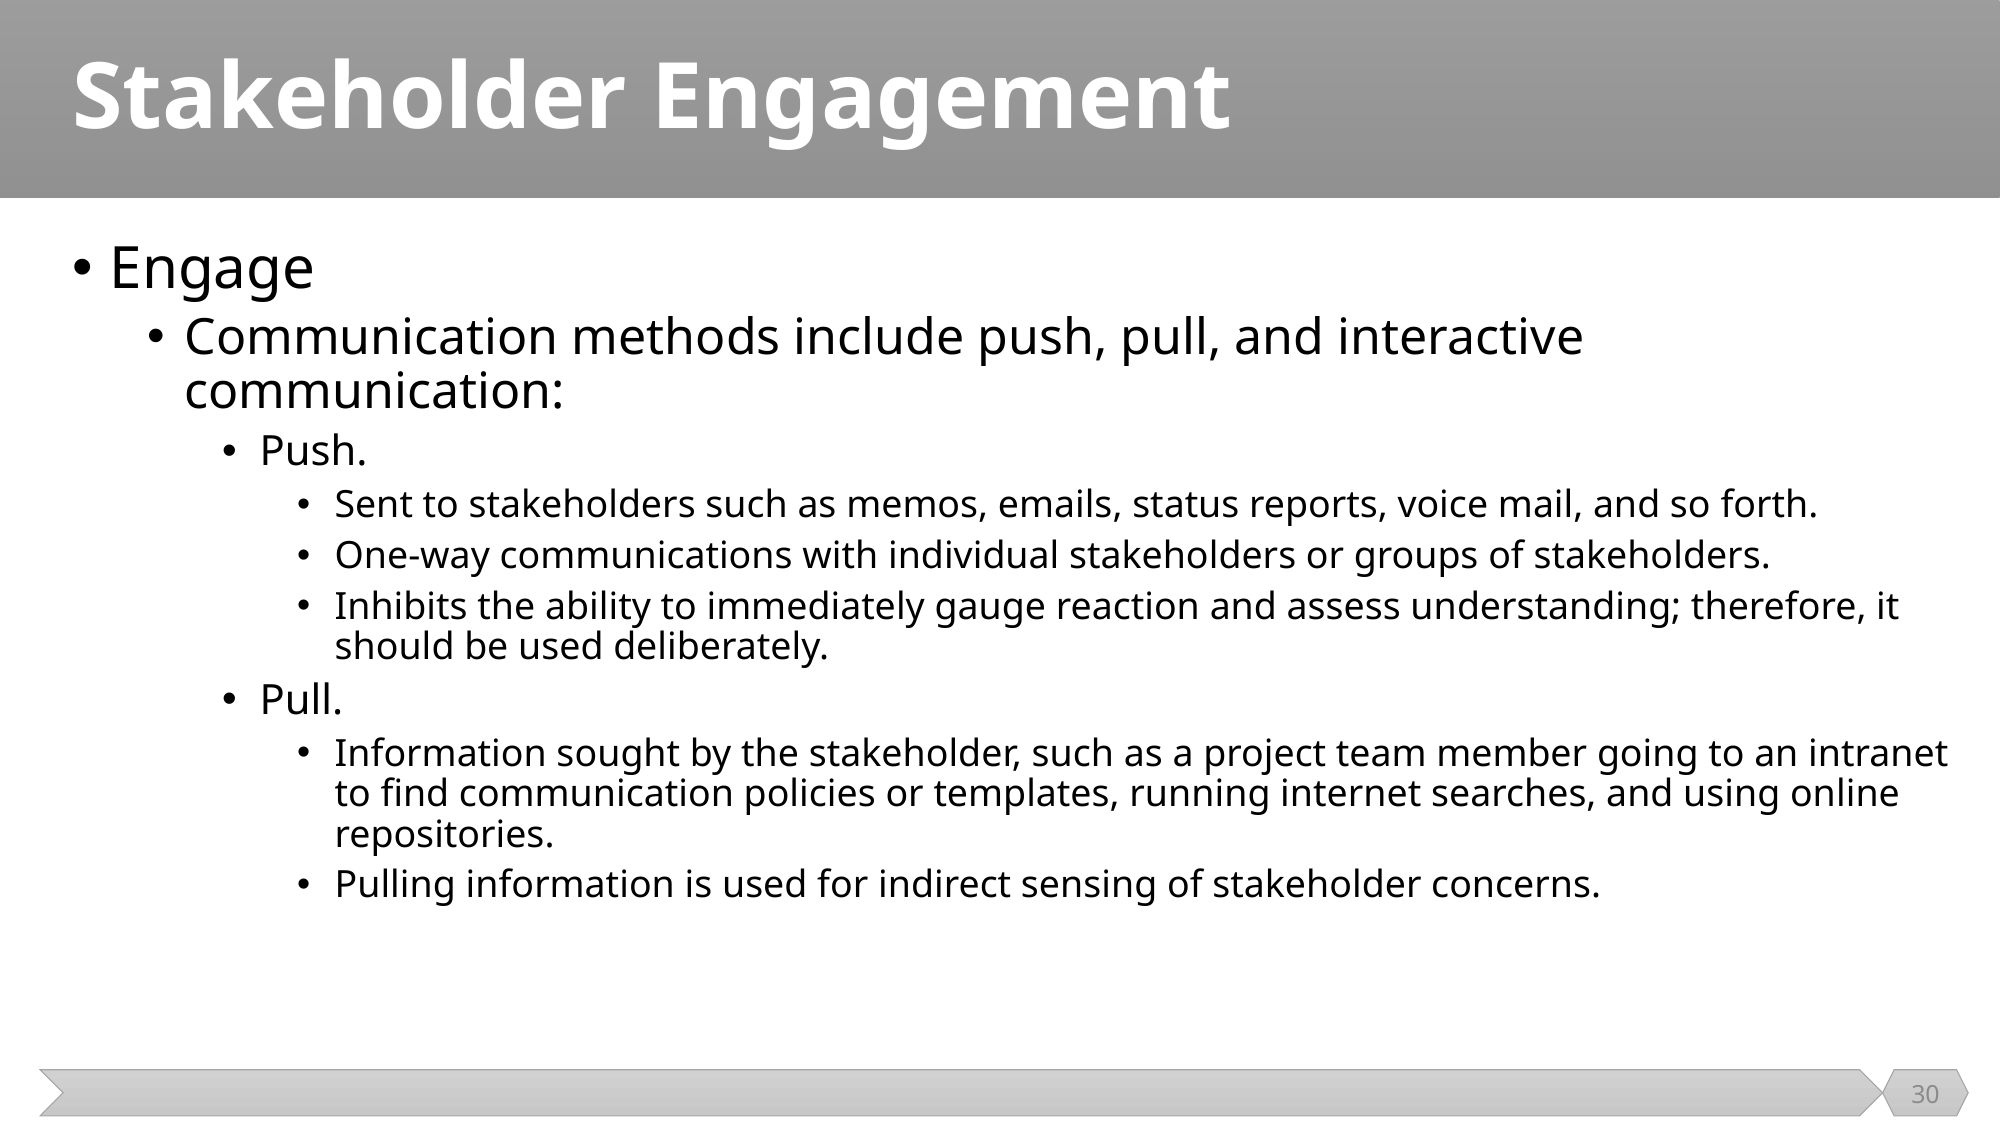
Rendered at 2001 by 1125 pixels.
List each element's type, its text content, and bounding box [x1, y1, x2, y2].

slide_number 30 [1882, 1065, 1969, 1125]
list Engage Communication methods include push, pull, and interactive communication: Push. Sent to stakeholders such as memos, emails, status reports, voice mail, and so forth. One-way communications with individual stakeholders or groups of stakeholders. Inhibits the ability to immediately gauge reaction and assess understanding; therefore, it should be used deliberately. Pull. Information sought by the stakeholder, such as a project team member going to an intranet to find communication policies or templates, running internet searches, and using online repositories. Pulling information is used for indirect sensing of stakeholder concerns. [56, 230, 1969, 1010]
title Stakeholder Engagement [56, 0, 1969, 199]
